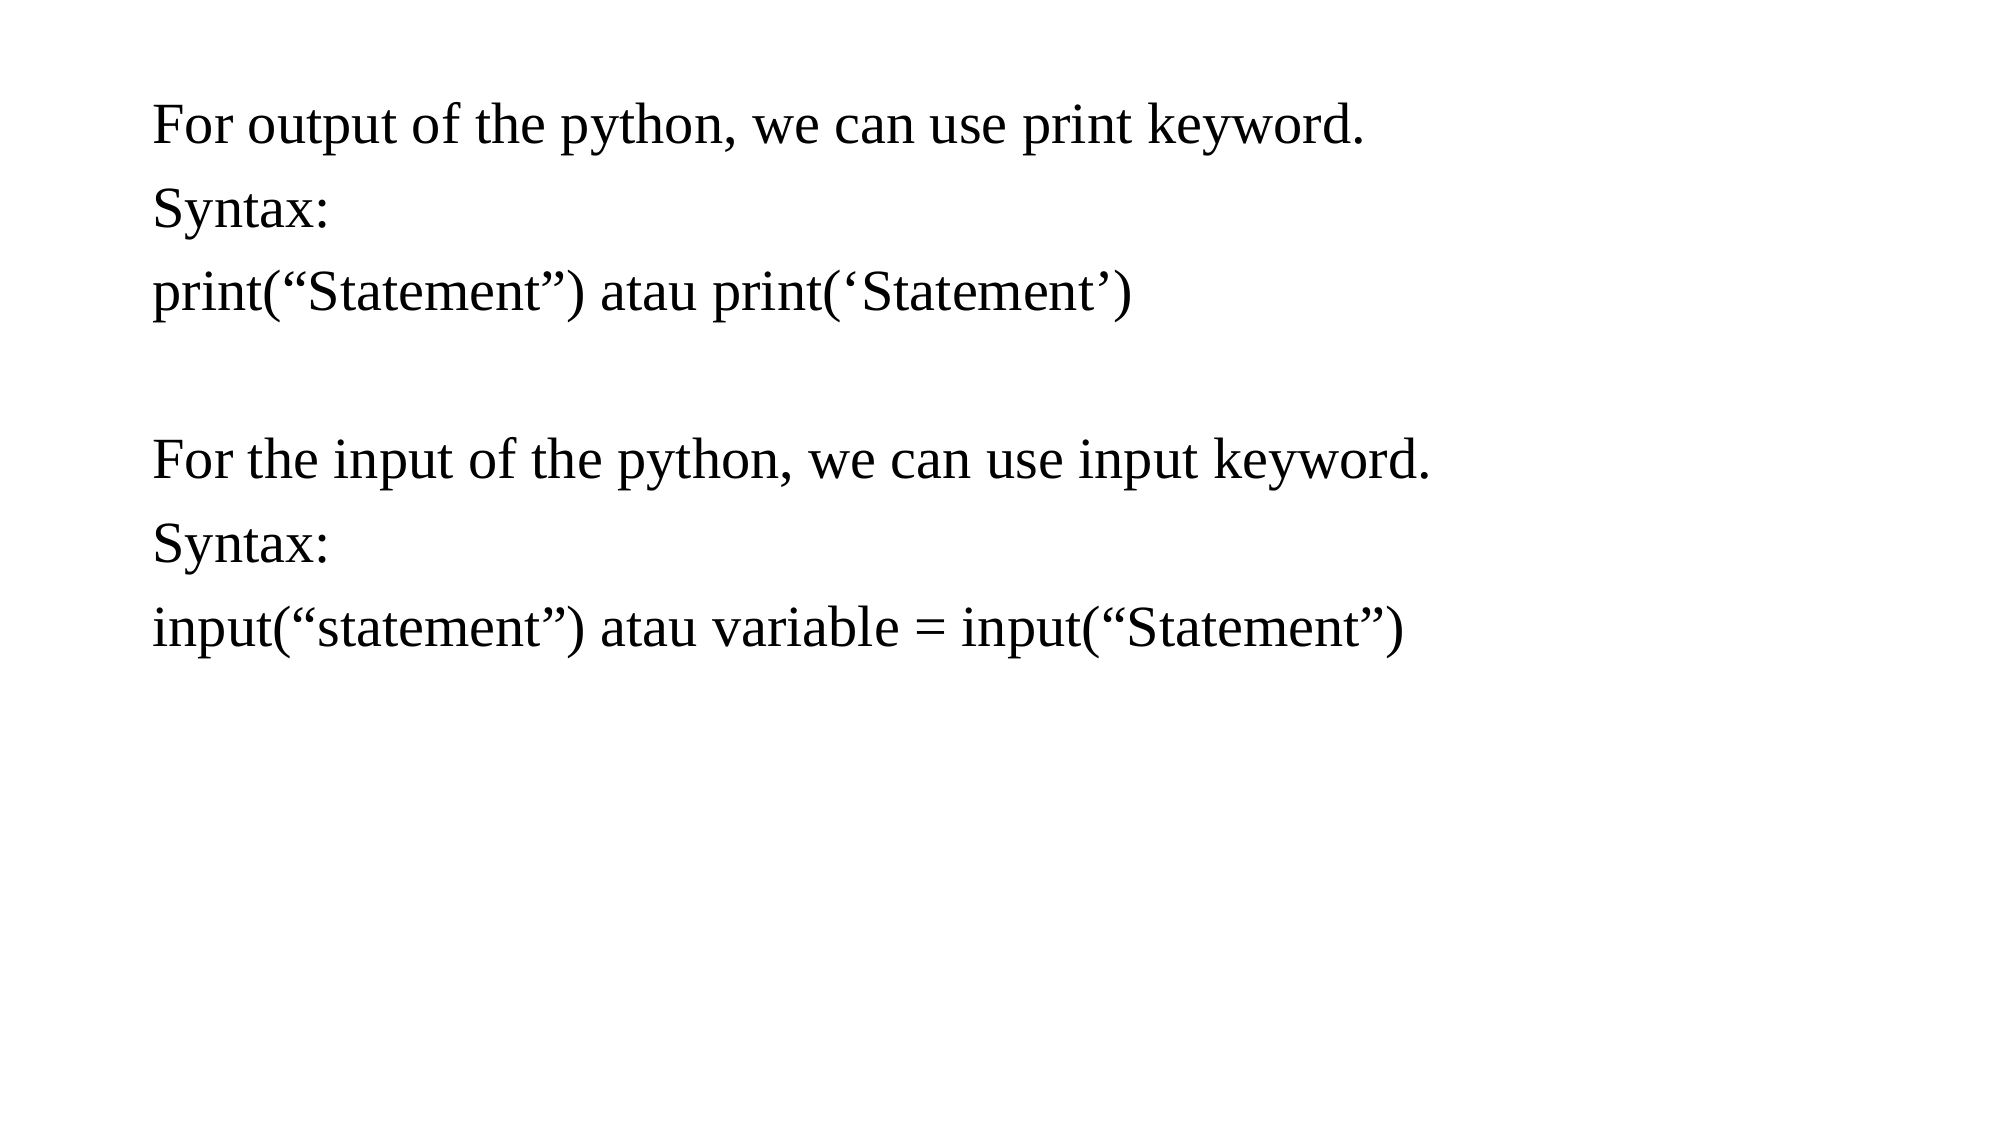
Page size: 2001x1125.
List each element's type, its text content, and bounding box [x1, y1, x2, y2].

list For output of the python, we can use print keyword. Syntax: print(“Statement”) atau print(‘Statement’) For the input of the python, we can use input keyword. Syntax: input(“statement”) atau variable = input(“Statement”) [137, 85, 1863, 1014]
